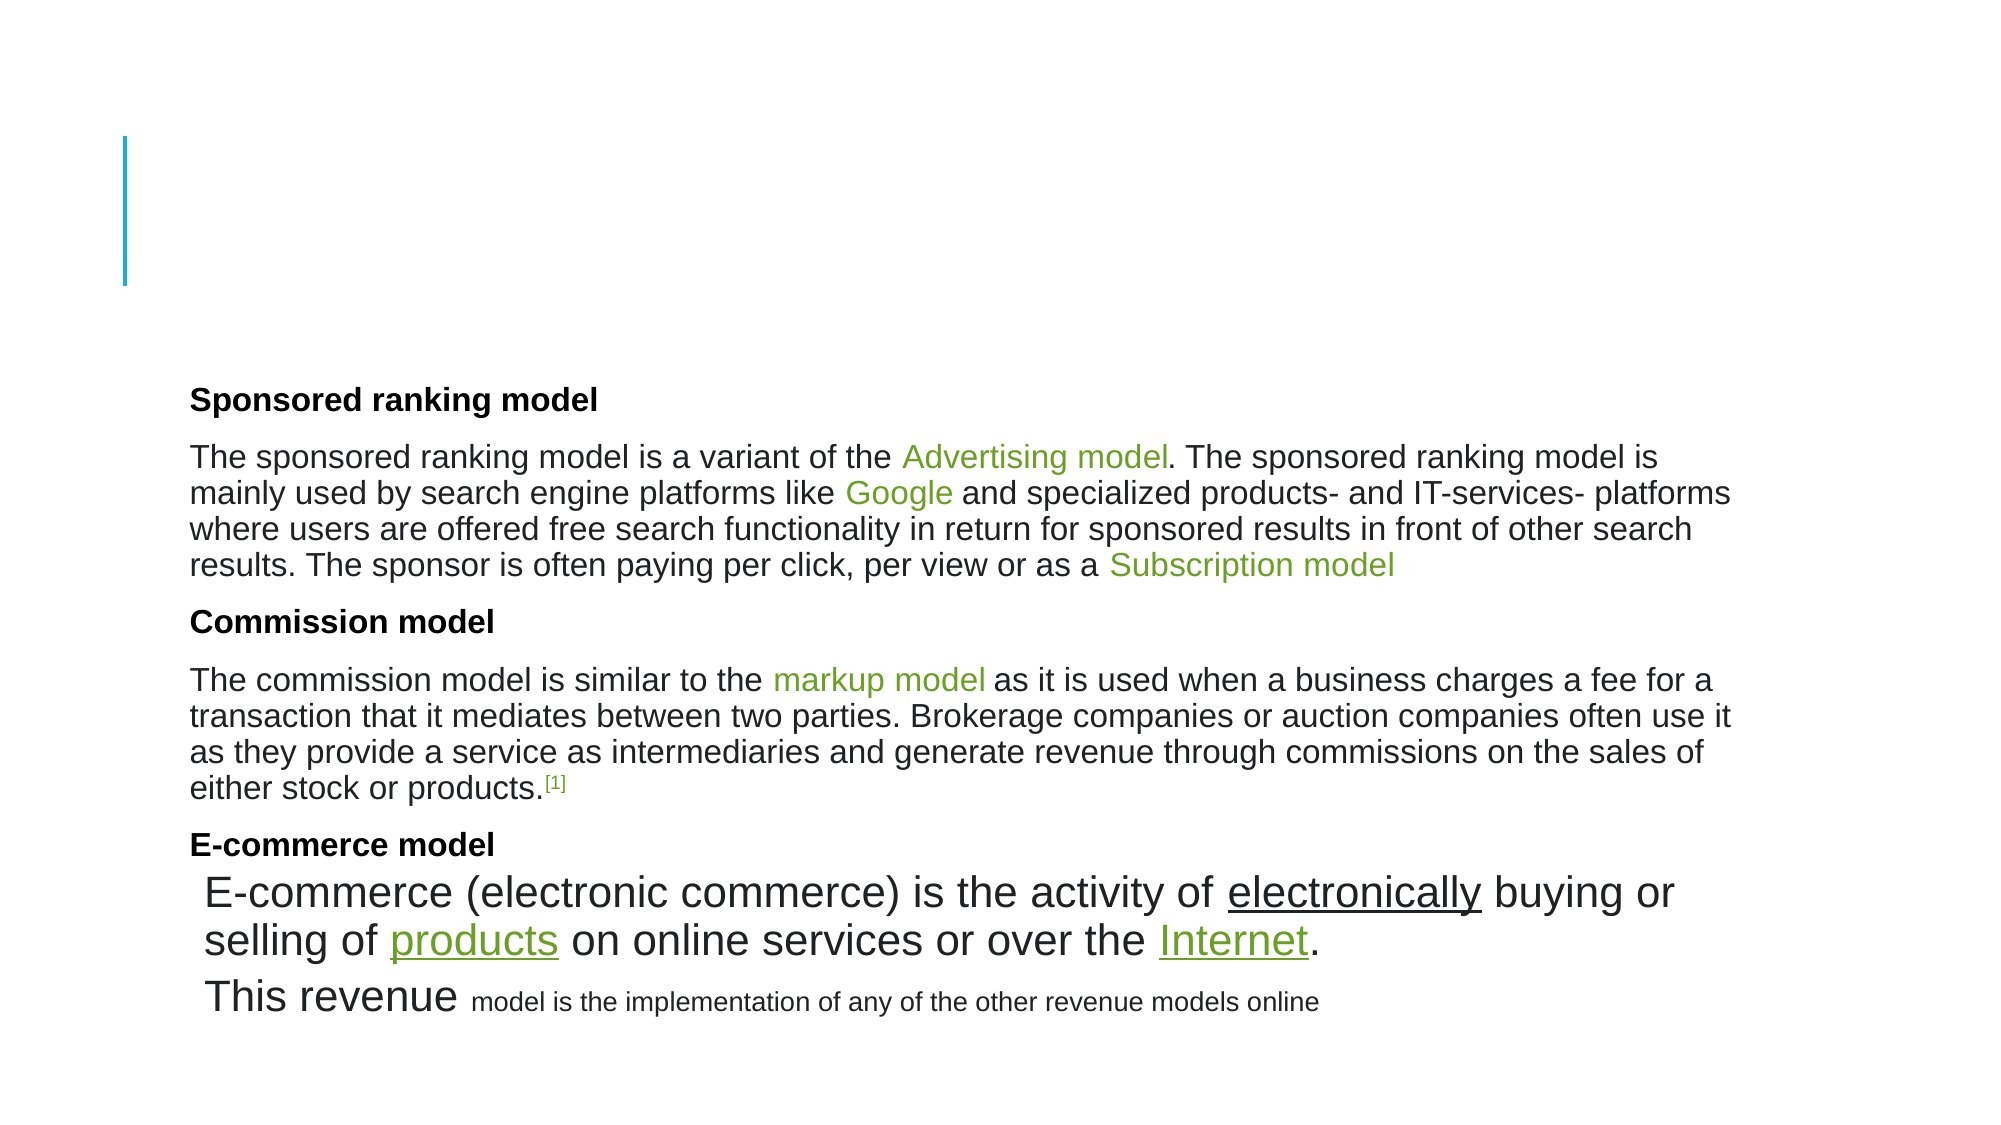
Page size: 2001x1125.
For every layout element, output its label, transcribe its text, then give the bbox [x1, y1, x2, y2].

list Sponsored ranking model The sponsored ranking model is a variant of the Advertising model. The sponsored ranking model is mainly used by search engine platforms like Google and specialized products- and IT-services- platforms where users are offered free search functionality in return for sponsored results in front of other search results. The sponsor is often paying per click, per view or as a Subscription model Commission model The commission model is similar to the markup model as it is used when a business charges a fee for a transaction that it mediates between two parties. Brokerage companies or auction companies often use it as they provide a service as intermediaries and generate revenue through commissions on the sales of either stock or products.[1] E-commerce model E-commerce (electronic commerce) is the activity of electronically buying or selling of products on online services or over the Internet. This revenue model is the implementation of any of the other revenue models online [168, 375, 1763, 1035]
